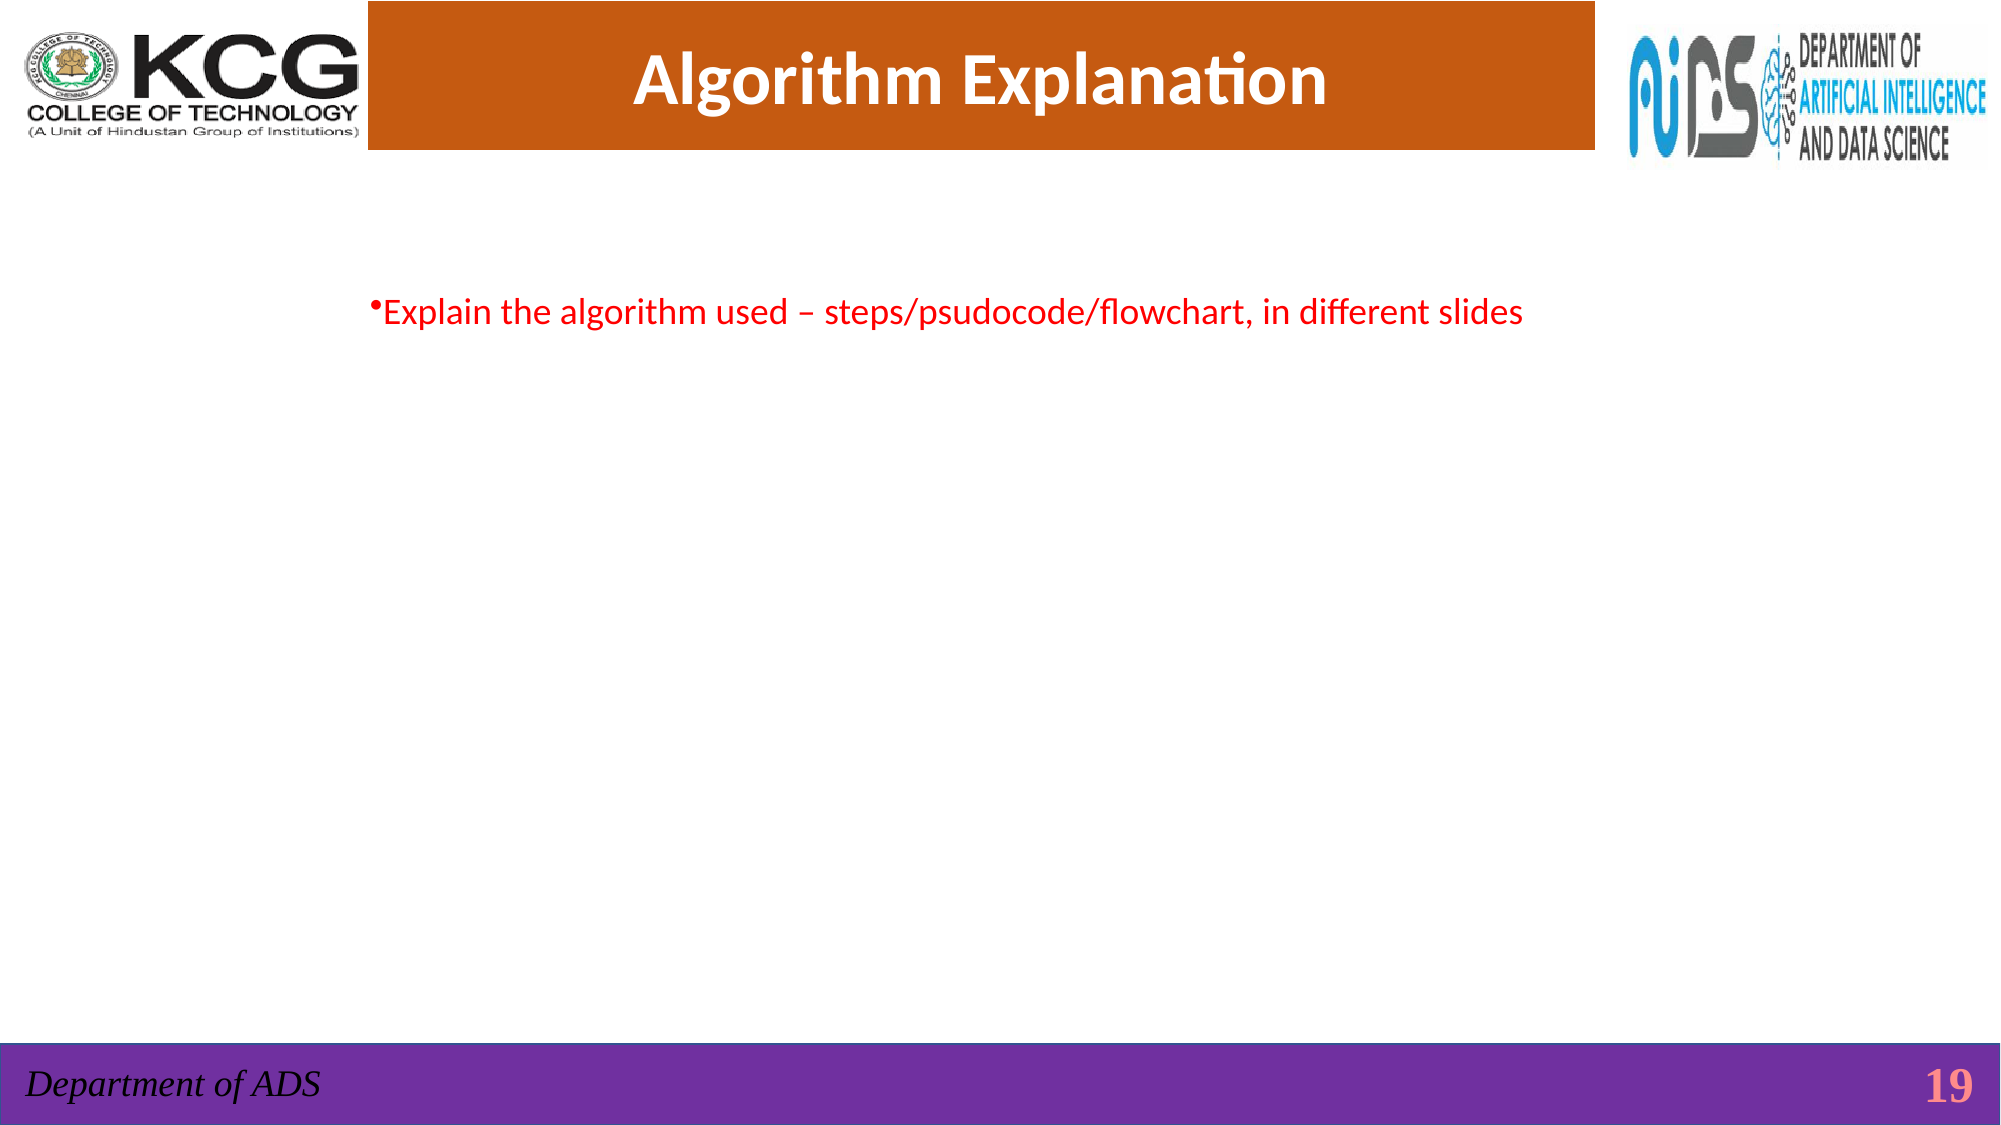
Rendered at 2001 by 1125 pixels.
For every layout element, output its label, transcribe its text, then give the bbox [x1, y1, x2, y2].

picture [0, 1, 384, 168]
text_box Explain the algorithm used – steps/psudocode/flowchart, in different slides [354, 279, 1549, 340]
picture [1627, 24, 1988, 170]
slide_number 19 [1538, 1053, 1989, 1113]
text_box Algorithm Explanation [367, 0, 1596, 151]
